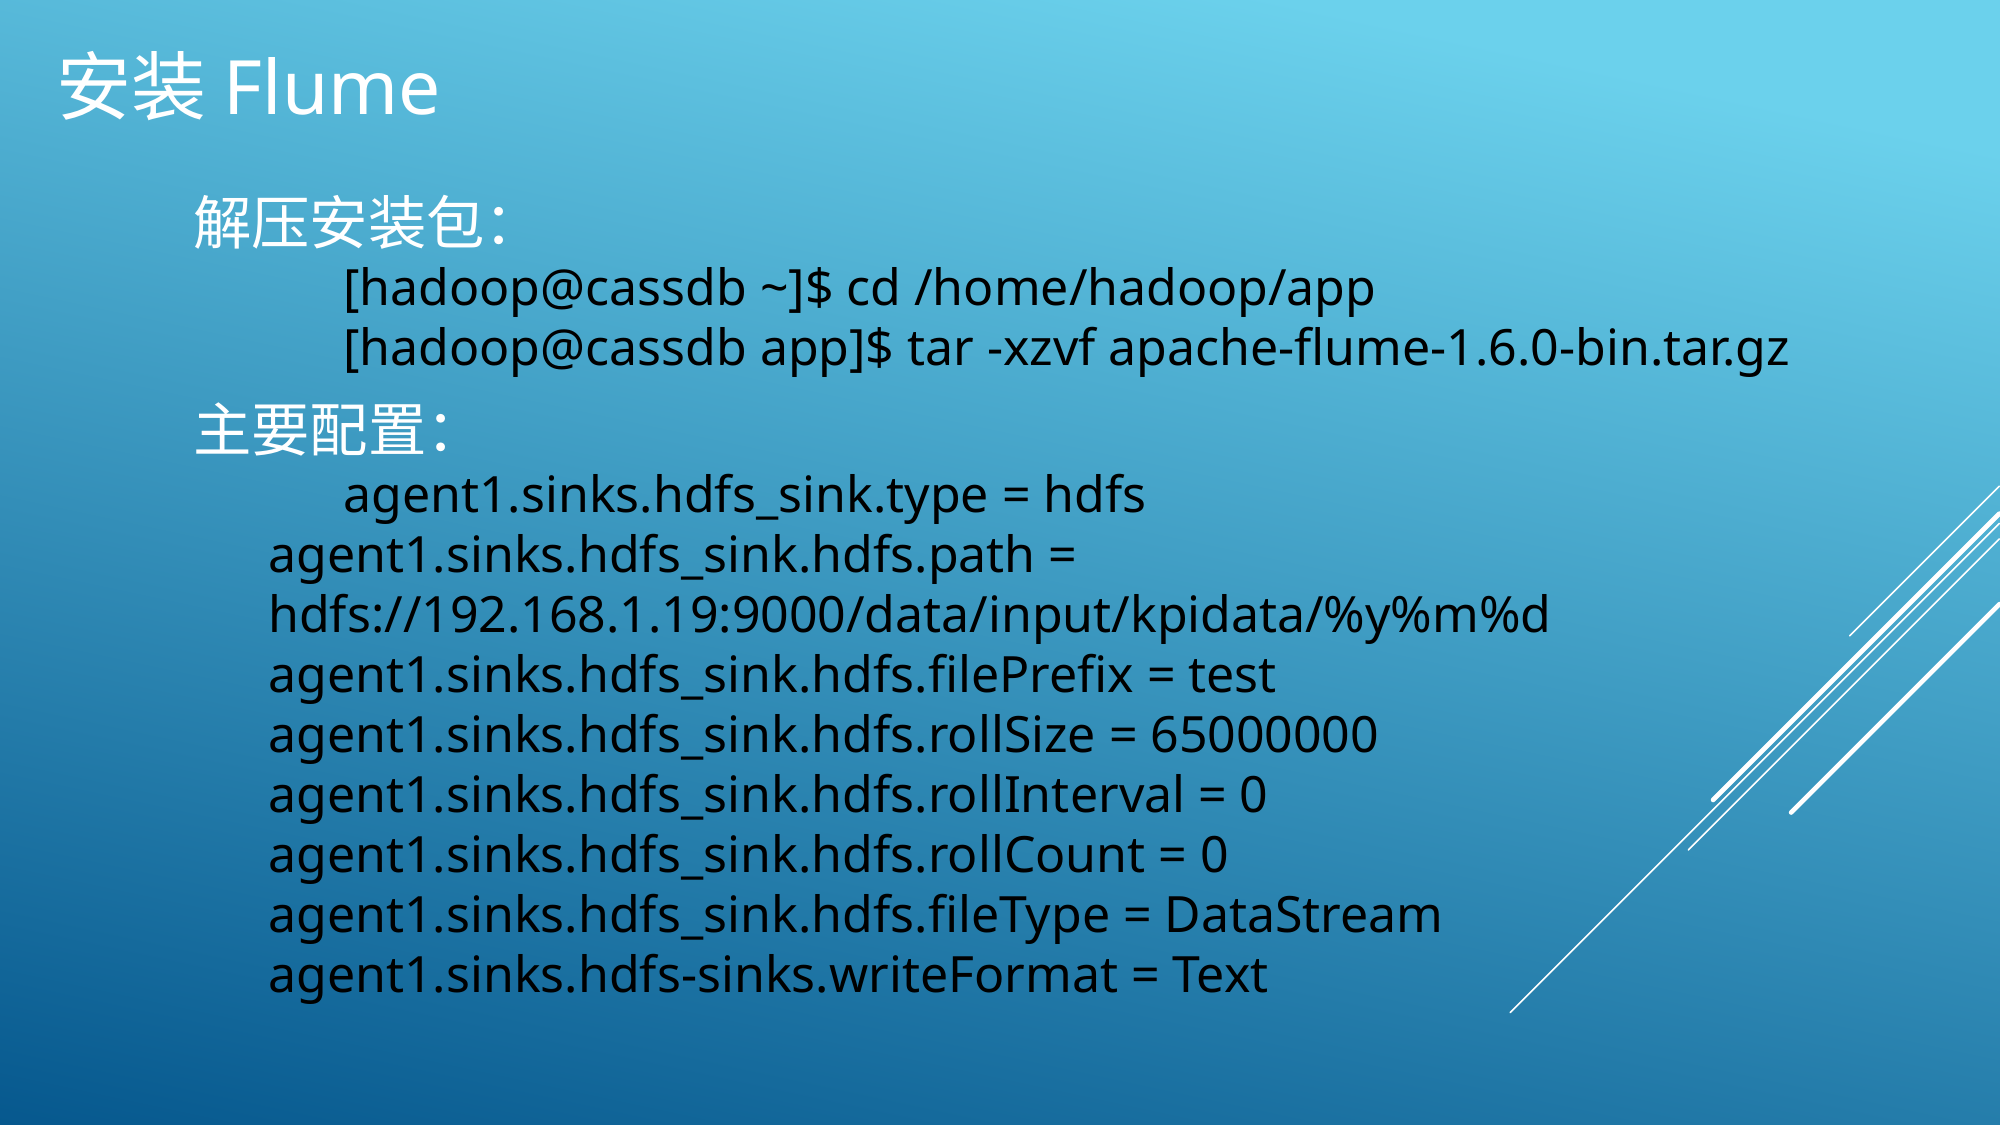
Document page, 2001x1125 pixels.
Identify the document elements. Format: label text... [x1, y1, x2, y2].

text_box 解压安装包： [hadoop@cassdb ~]$ cd /home/hadoop/app [hadoop@cassdb app]$ tar -xzvf apache-flume-1.6.0-bin.tar.gz [178, 178, 2000, 384]
text_box 安装Flume [41, 31, 1413, 137]
text_box 主要配置： agent1.sinks.hdfs_sink.type = hdfs agent1.sinks.hdfs_sink.hdfs.path = hdfs://192.168.1.19:9000/data/input/kpidata/%y%m%d agent1.sinks.hdfs_sink.hdfs.filePrefix = test agent1.sinks.hdfs_sink.hdfs.rollSize = 65000000 agent1.sinks.hdfs_sink.hdfs.rollInterval = 0 agent1.sinks.hdfs_sink.hdfs.rollCount = 0 agent1.sinks.hdfs_sink.hdfs.fileType = DataStream agent1.sinks.hdfs-sinks.writeFormat = Text [178, 385, 1867, 1011]
